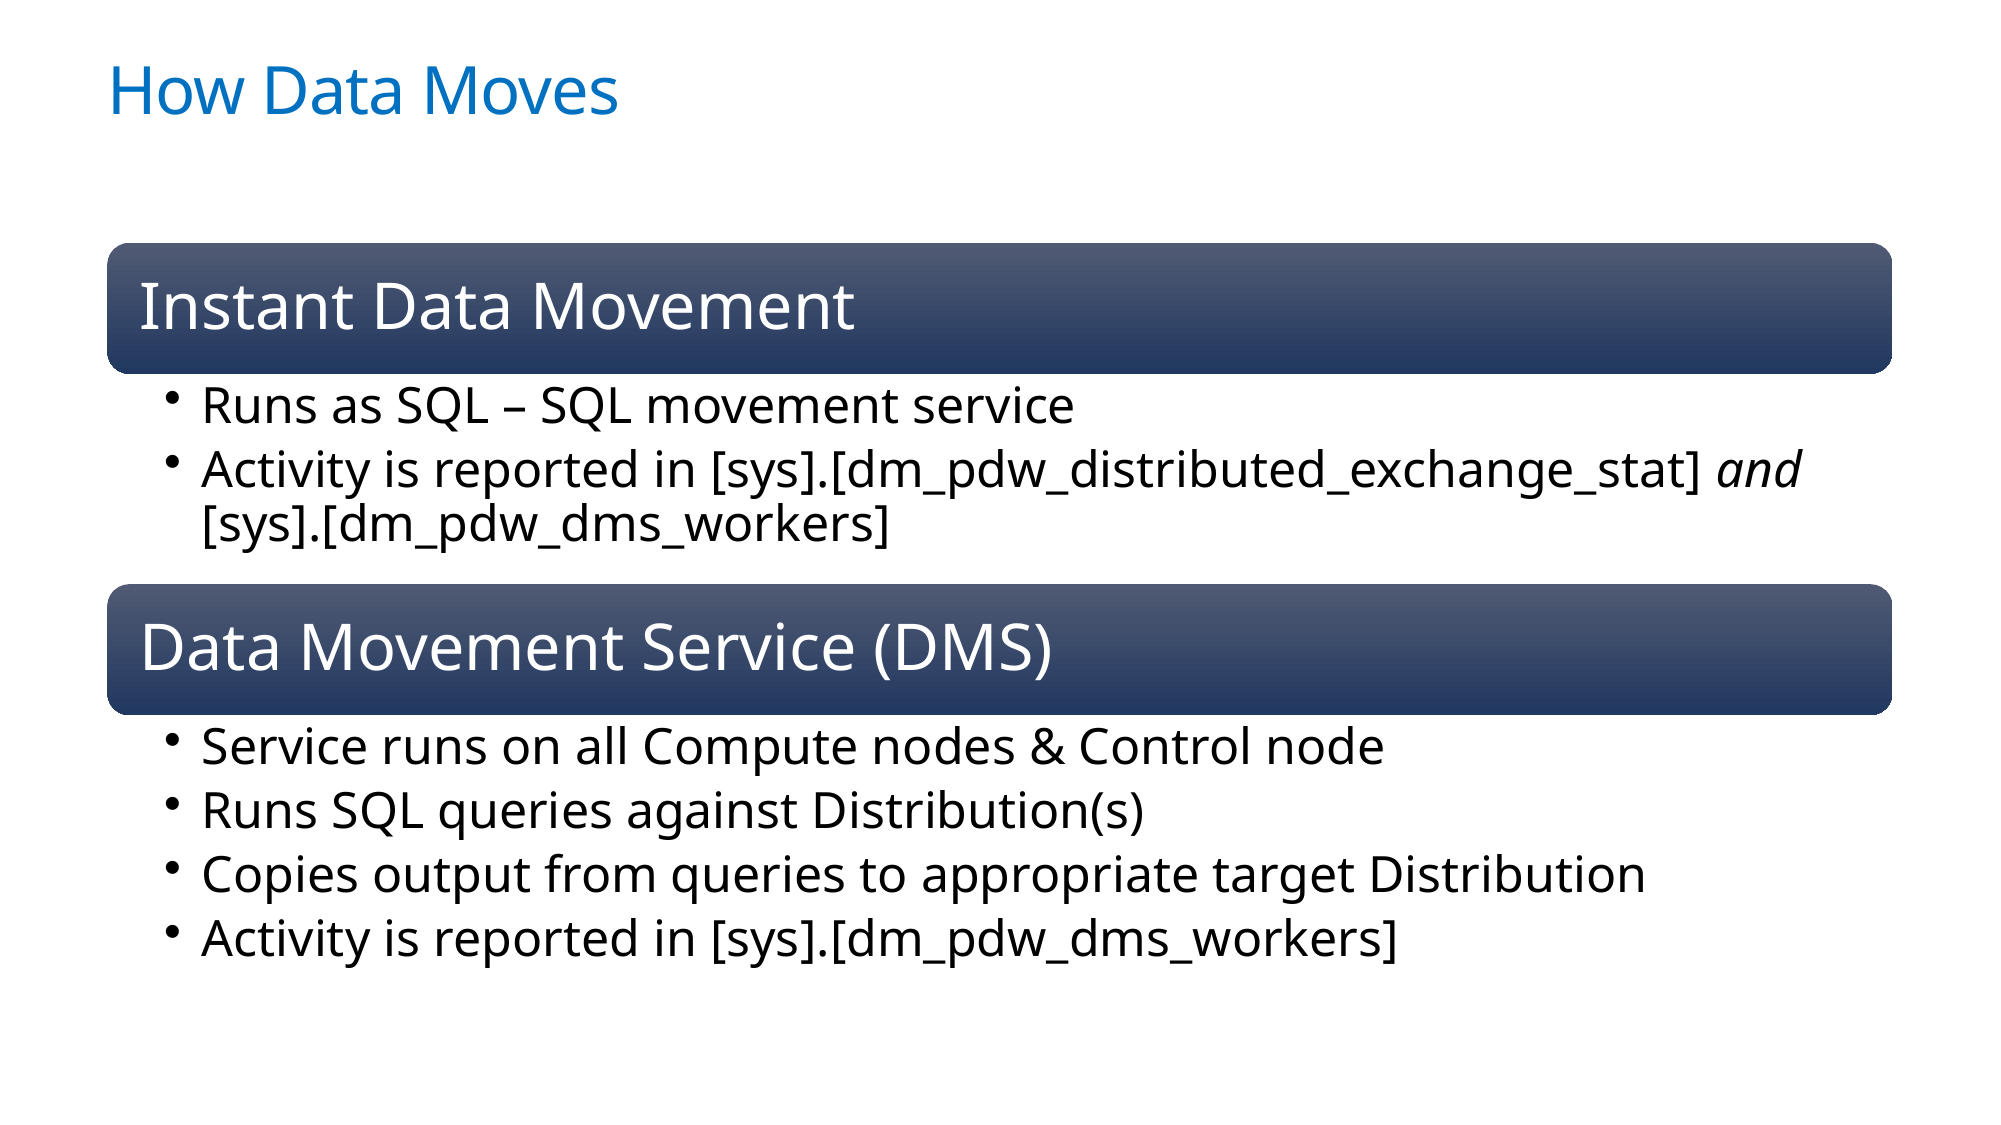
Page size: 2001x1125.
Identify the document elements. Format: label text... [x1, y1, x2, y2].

title How Data Moves [107, 52, 1893, 129]
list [107, 230, 1893, 1022]
